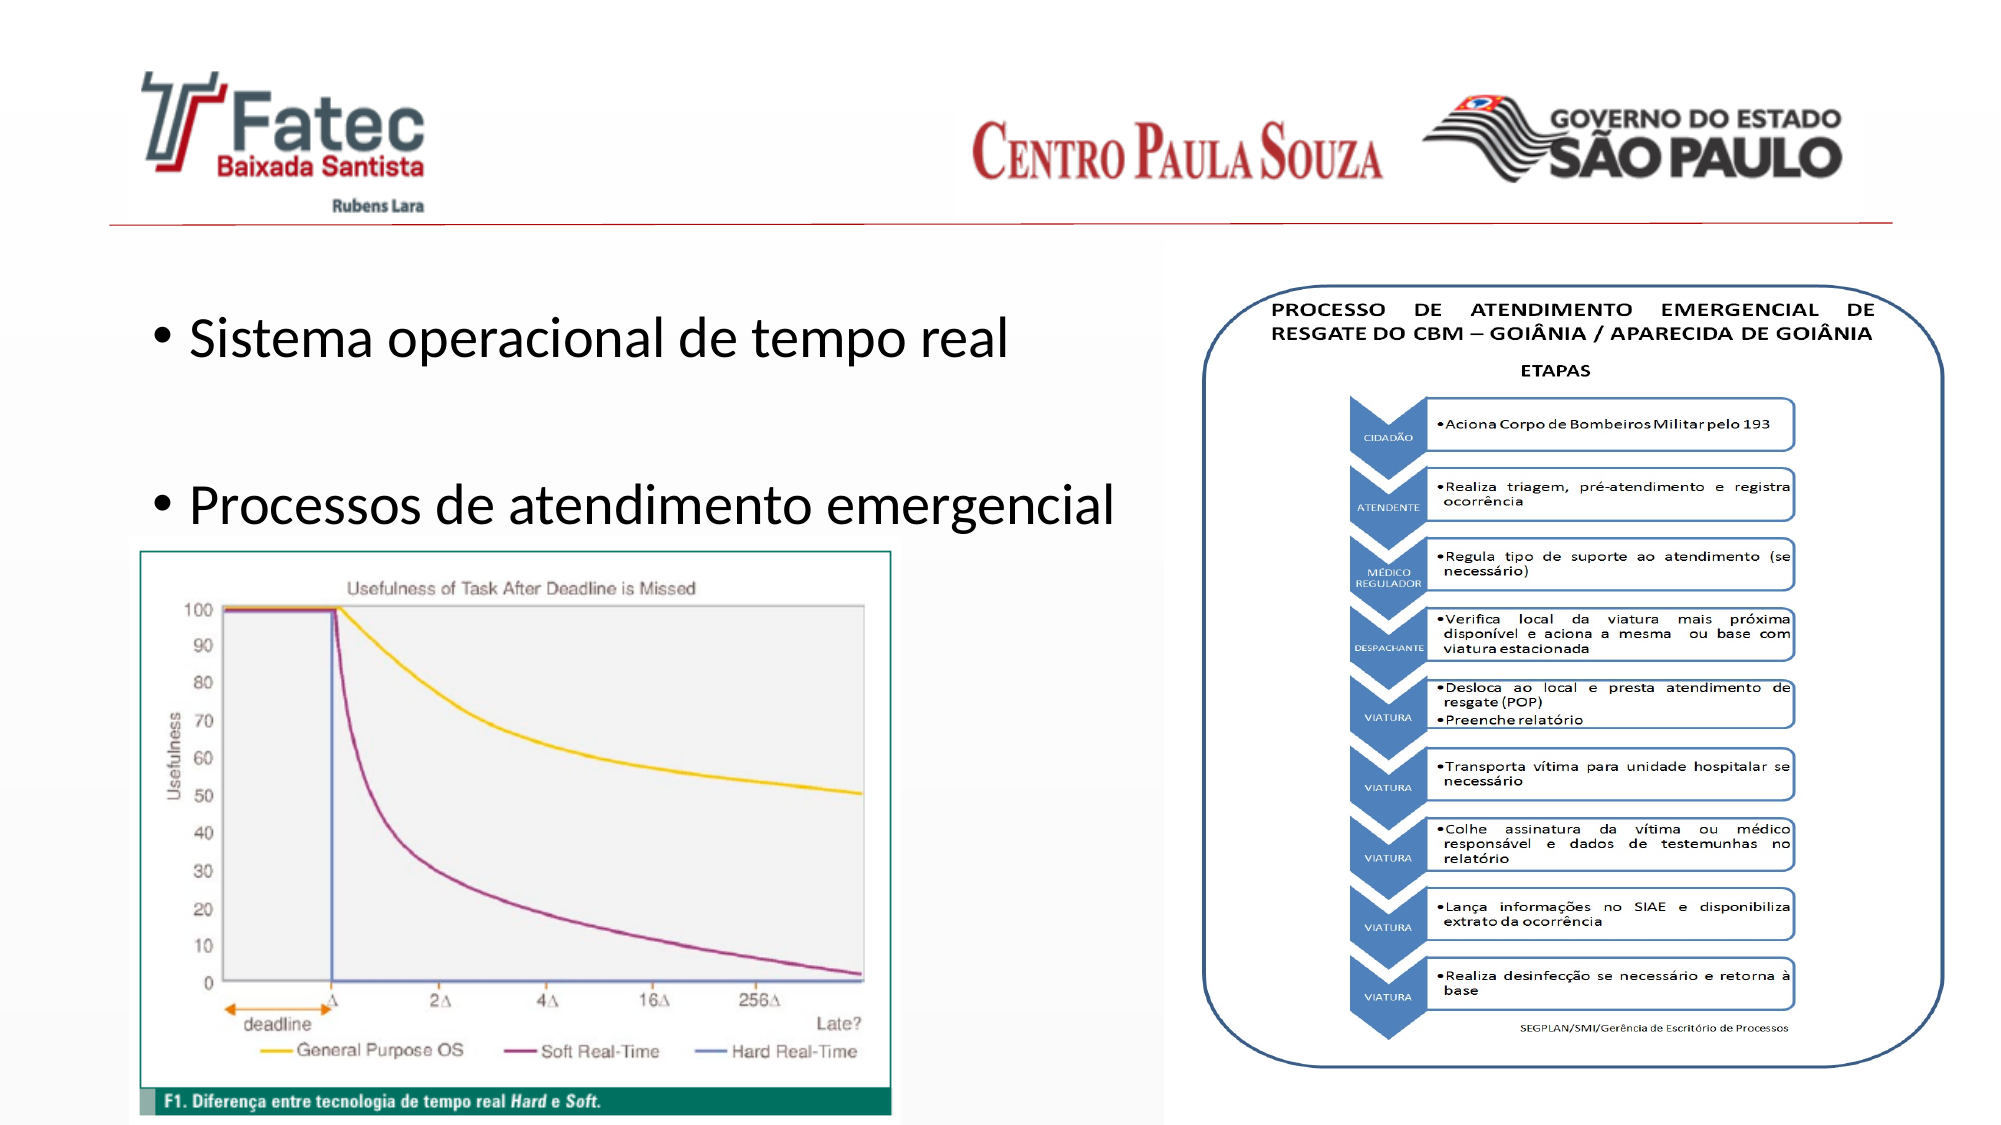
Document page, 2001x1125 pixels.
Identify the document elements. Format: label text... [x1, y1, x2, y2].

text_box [109, 59, 1893, 226]
picture [129, 537, 901, 1125]
list Sistema operacional de tempo real Processos de atendimento emergencial [137, 299, 1164, 1014]
picture [1164, 242, 2000, 1125]
